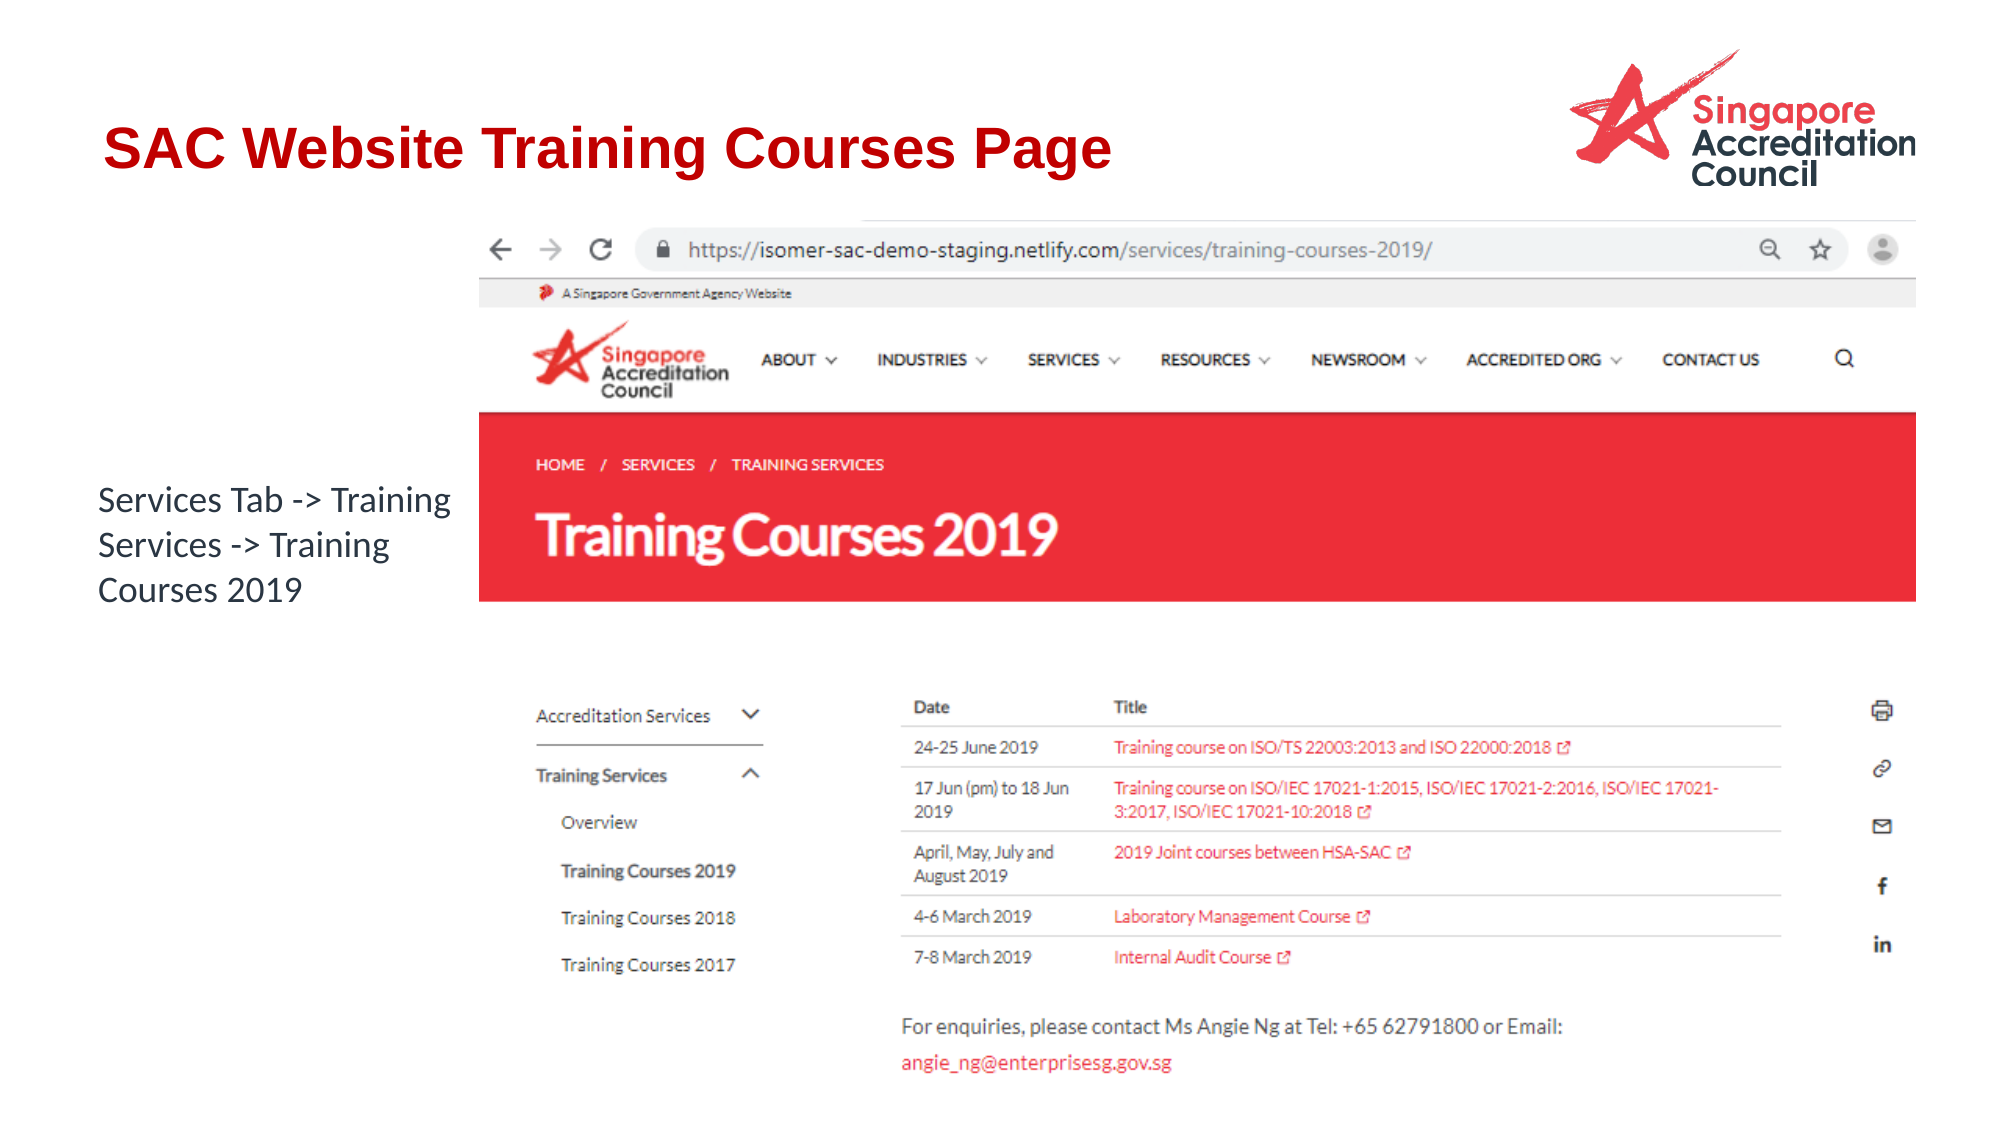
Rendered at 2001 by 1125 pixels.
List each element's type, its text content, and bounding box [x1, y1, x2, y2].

picture [479, 220, 1916, 1114]
text_box Services Tab -> Training Services -> Training Courses 2019 [83, 468, 479, 618]
title SAC Website Training Courses Page [88, 58, 1559, 241]
